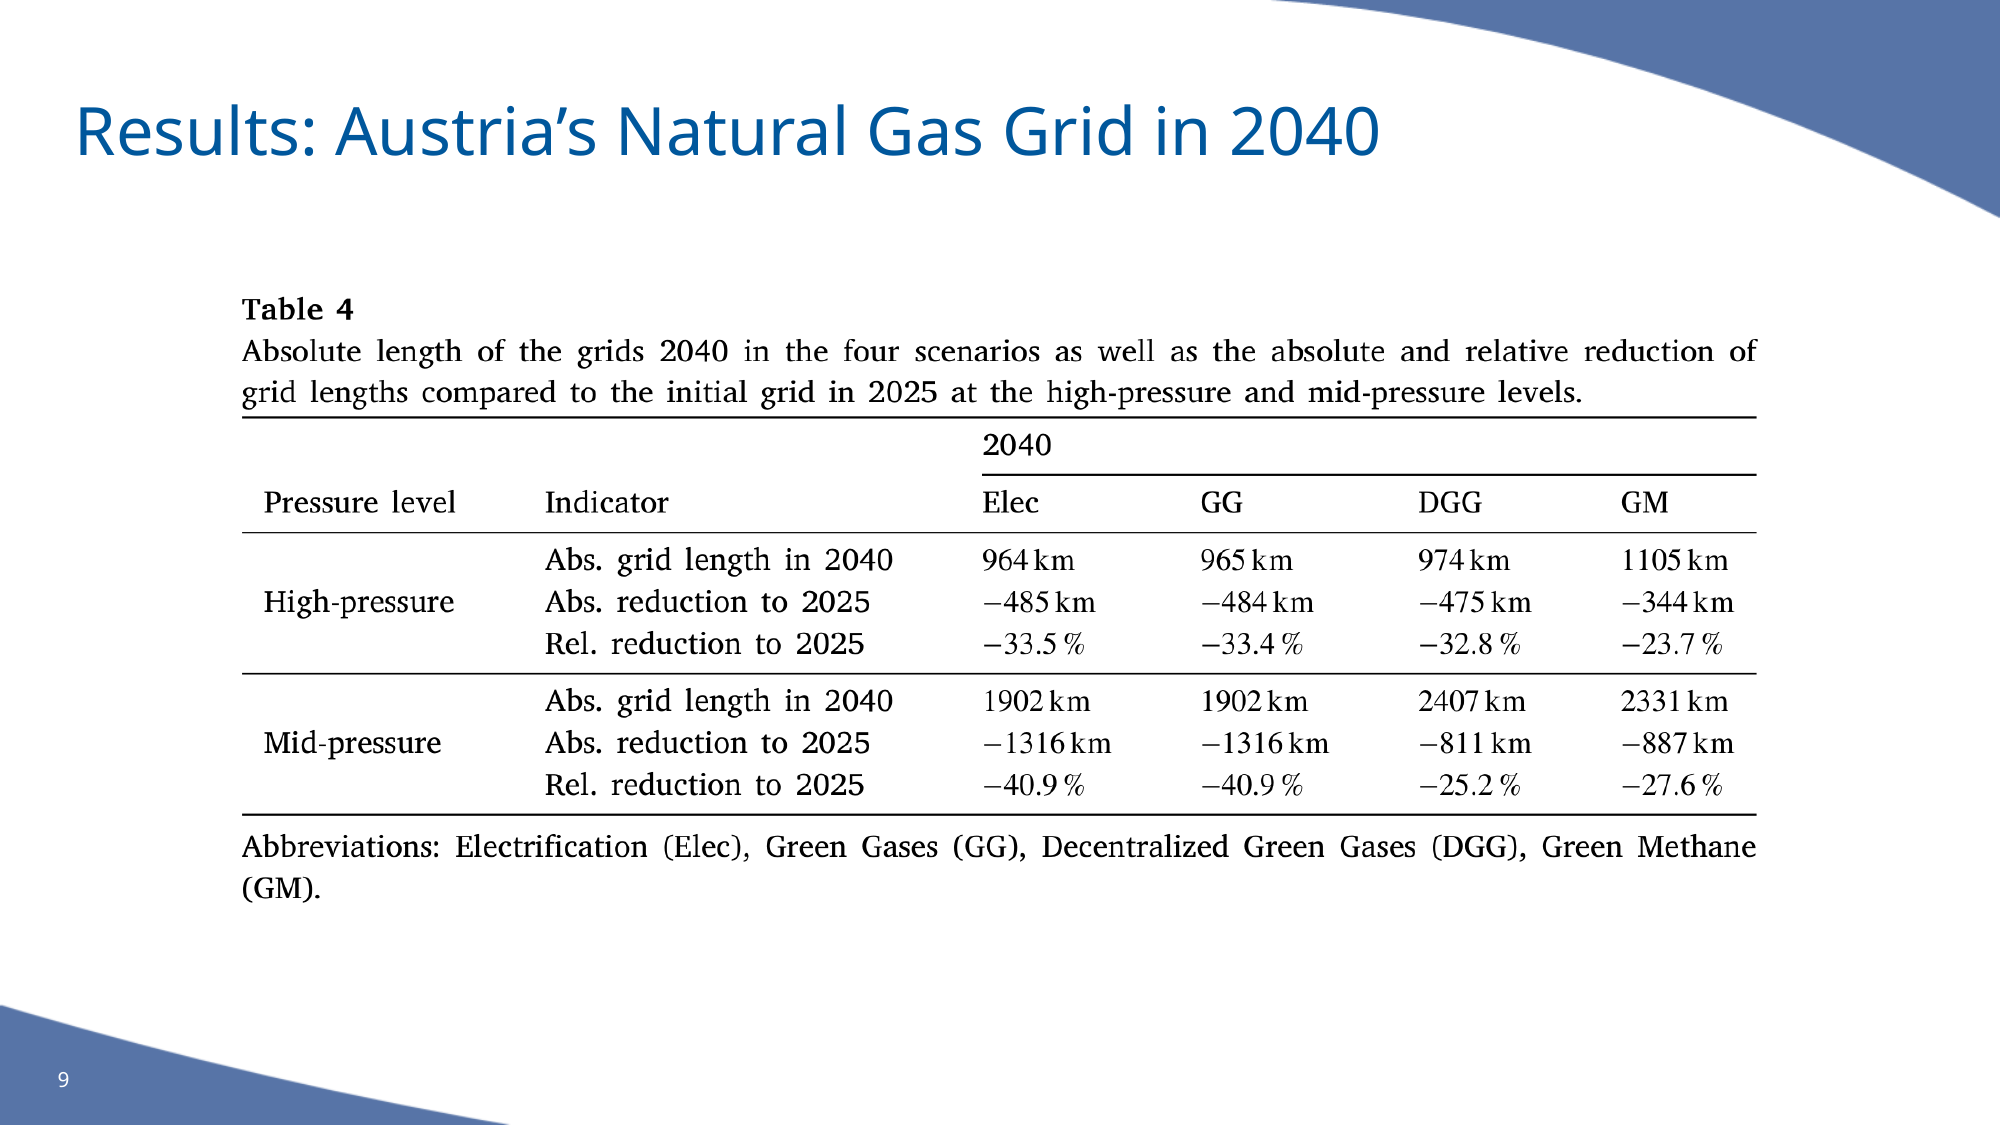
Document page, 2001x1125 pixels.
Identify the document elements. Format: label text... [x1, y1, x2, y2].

title Results: Austria’s Natural Gas Grid in 2040 [59, 43, 1863, 224]
picture [222, 265, 1778, 931]
slide_number 9 [42, 1042, 493, 1102]
